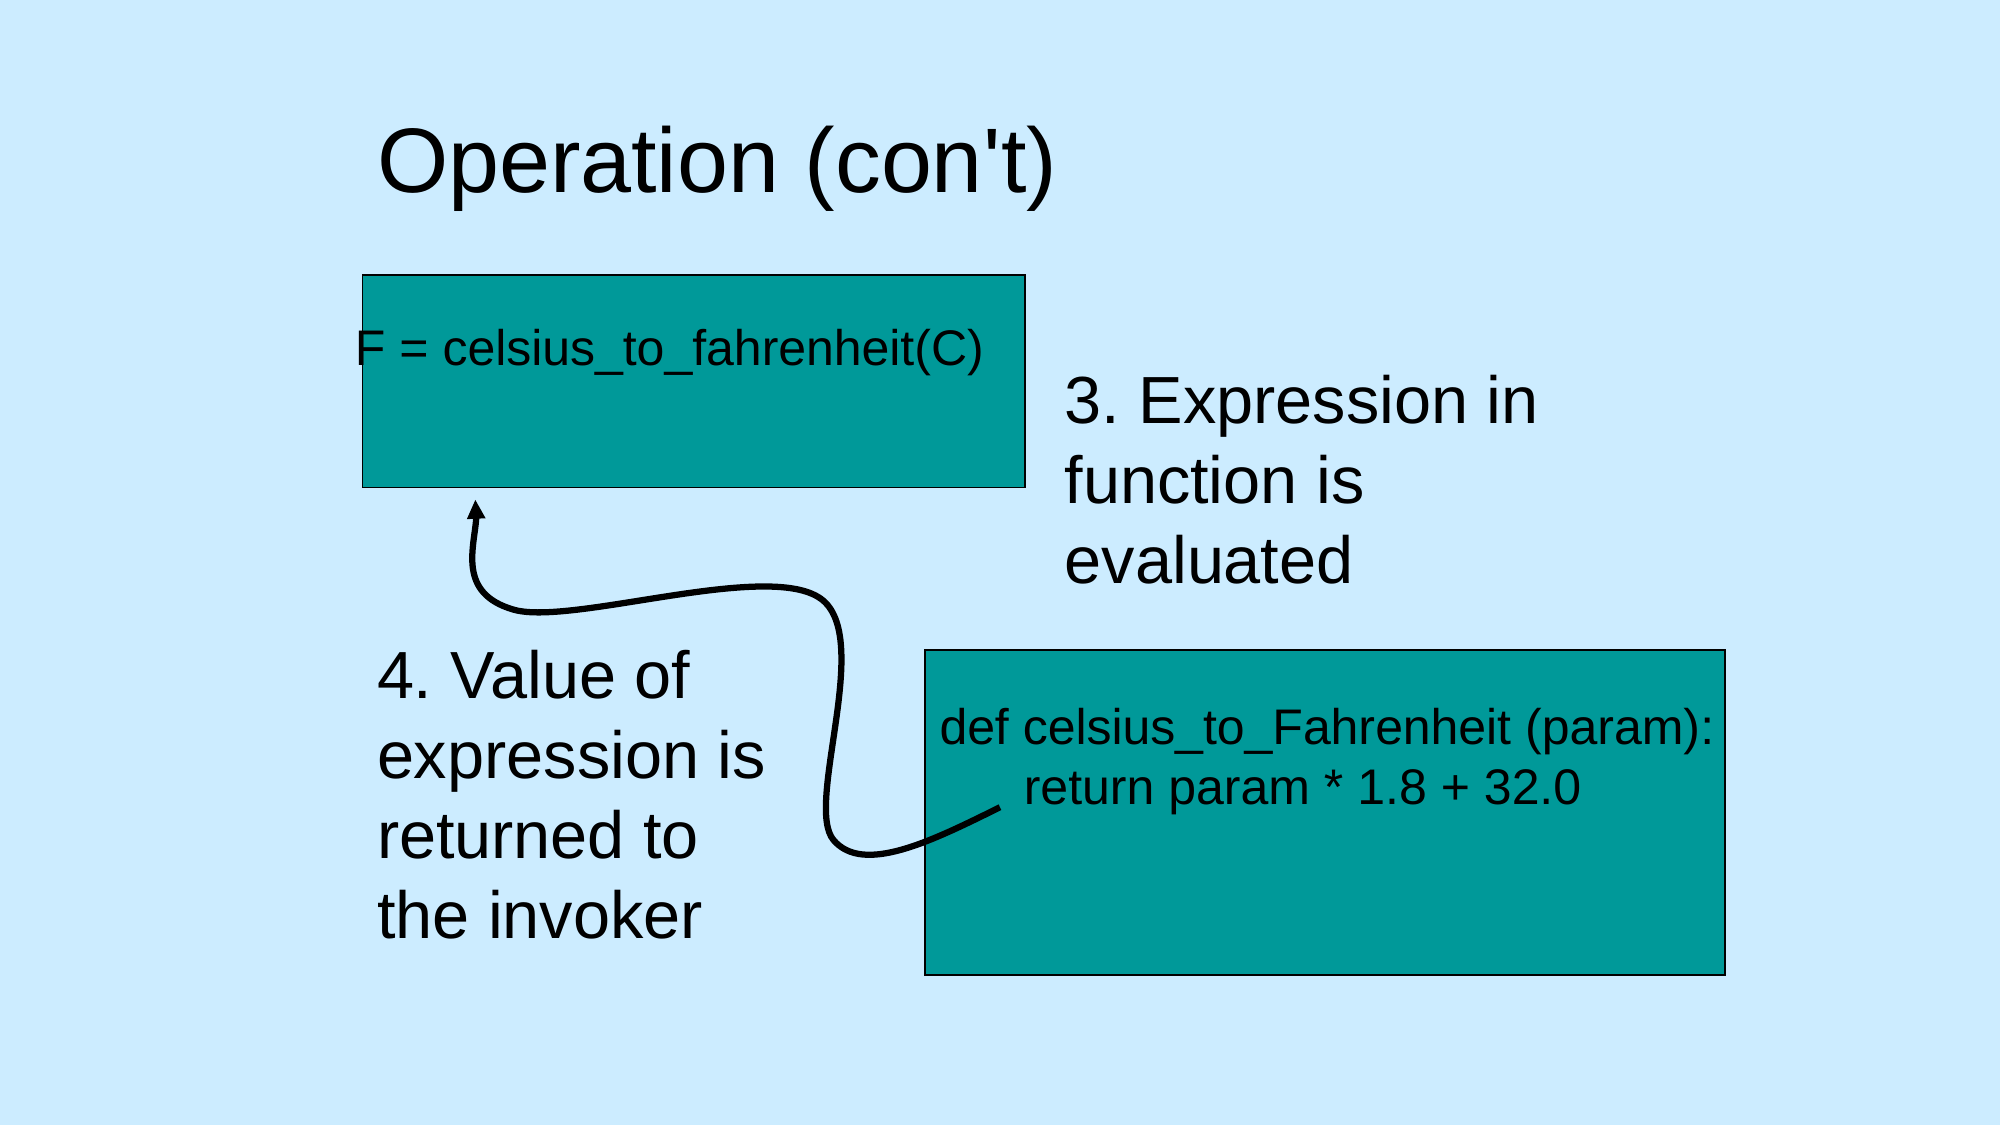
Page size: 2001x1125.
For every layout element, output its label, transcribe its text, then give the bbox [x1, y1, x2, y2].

text_box Operation (con't) [362, 62, 1638, 250]
text_box [470, 499, 1001, 855]
text_box 4. Value of expression is returned to the invoker [362, 624, 813, 960]
text_box F = celsius_to_fahrenheit(C) [324, 299, 1075, 430]
text_box [362, 430, 1025, 488]
text_box [362, 274, 1025, 299]
text_box [887, 624, 1650, 686]
text_box 3. Expression in function is evaluated [1049, 349, 1663, 605]
text_box def celsius_to_Fahrenheit (param): return param * 1.8 + 32.0 [924, 687, 1738, 823]
text_box [924, 823, 1725, 975]
text_box [924, 650, 1725, 687]
